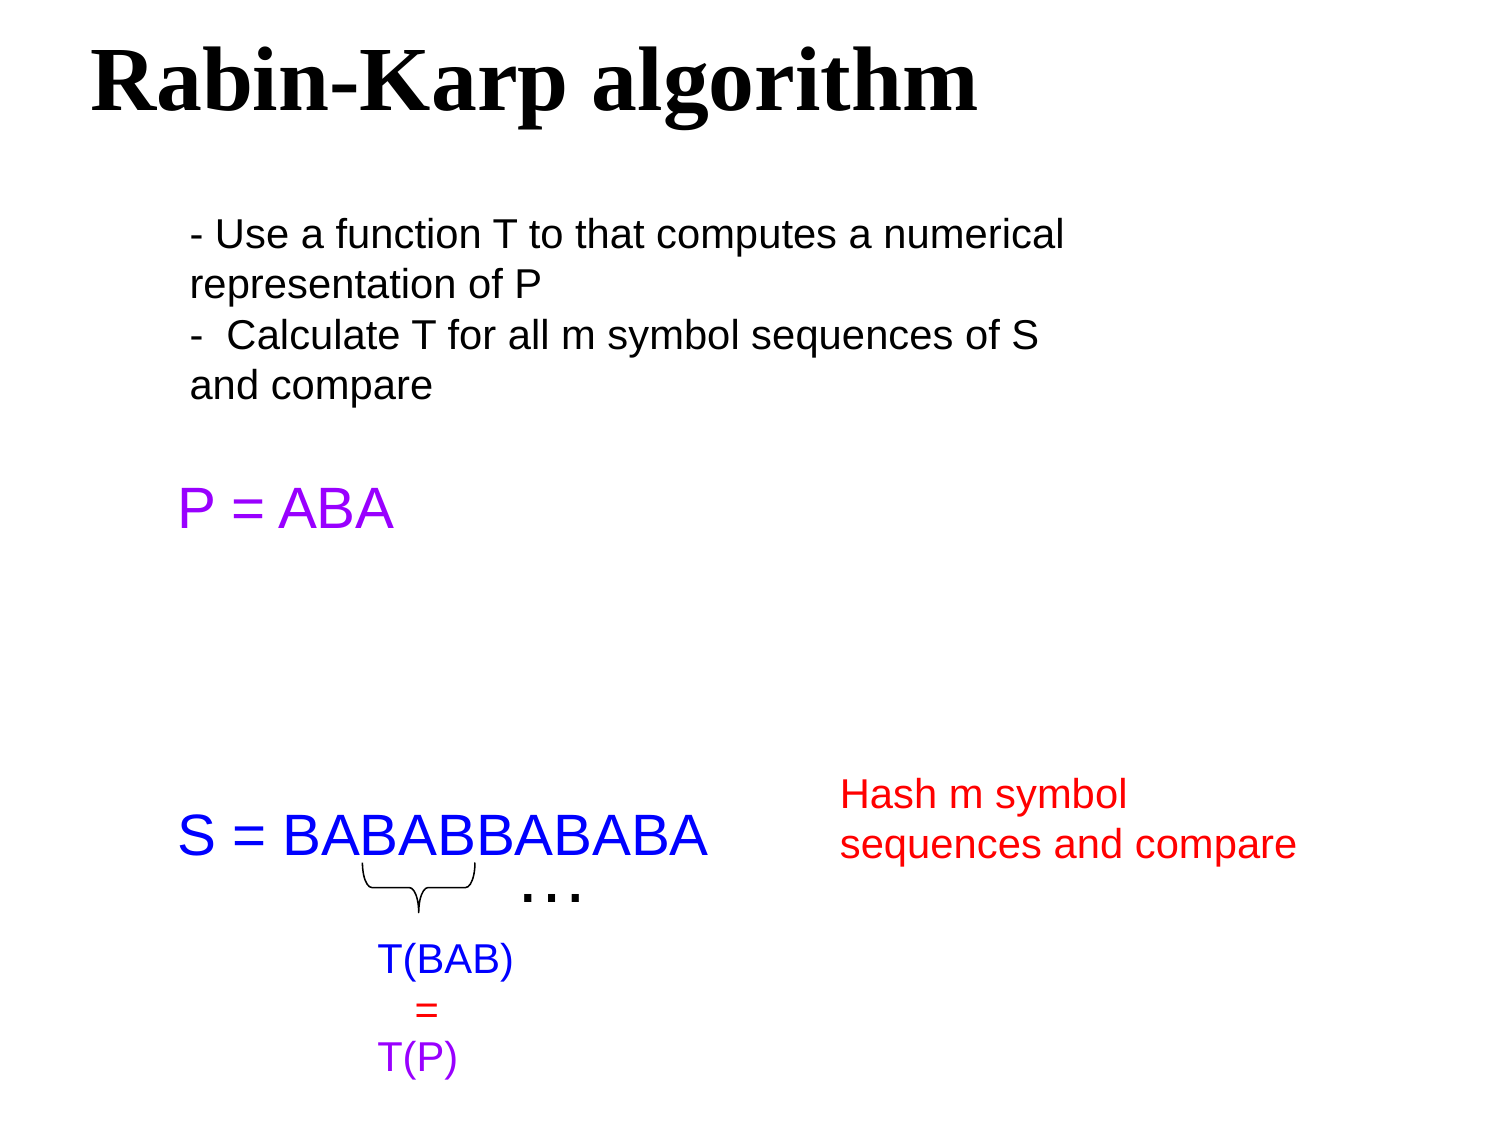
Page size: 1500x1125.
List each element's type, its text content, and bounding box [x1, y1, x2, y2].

text_box S = BABABBABABA [162, 789, 825, 875]
text_box - Use a function T to that computes a numerical representation of P - Calculate T for all m symbol sequences of S and compare [174, 199, 1088, 415]
text_box [362, 862, 475, 913]
text_box … [500, 819, 750, 925]
text_box = [399, 975, 475, 1040]
text_box P = ABA [162, 462, 875, 548]
title Rabin-Karp algorithm [75, 0, 1313, 188]
text_box T(BAB) [362, 924, 538, 990]
text_box T(P) [362, 1022, 488, 1088]
text_box Hash m symbol sequences and compare [825, 759, 1325, 875]
